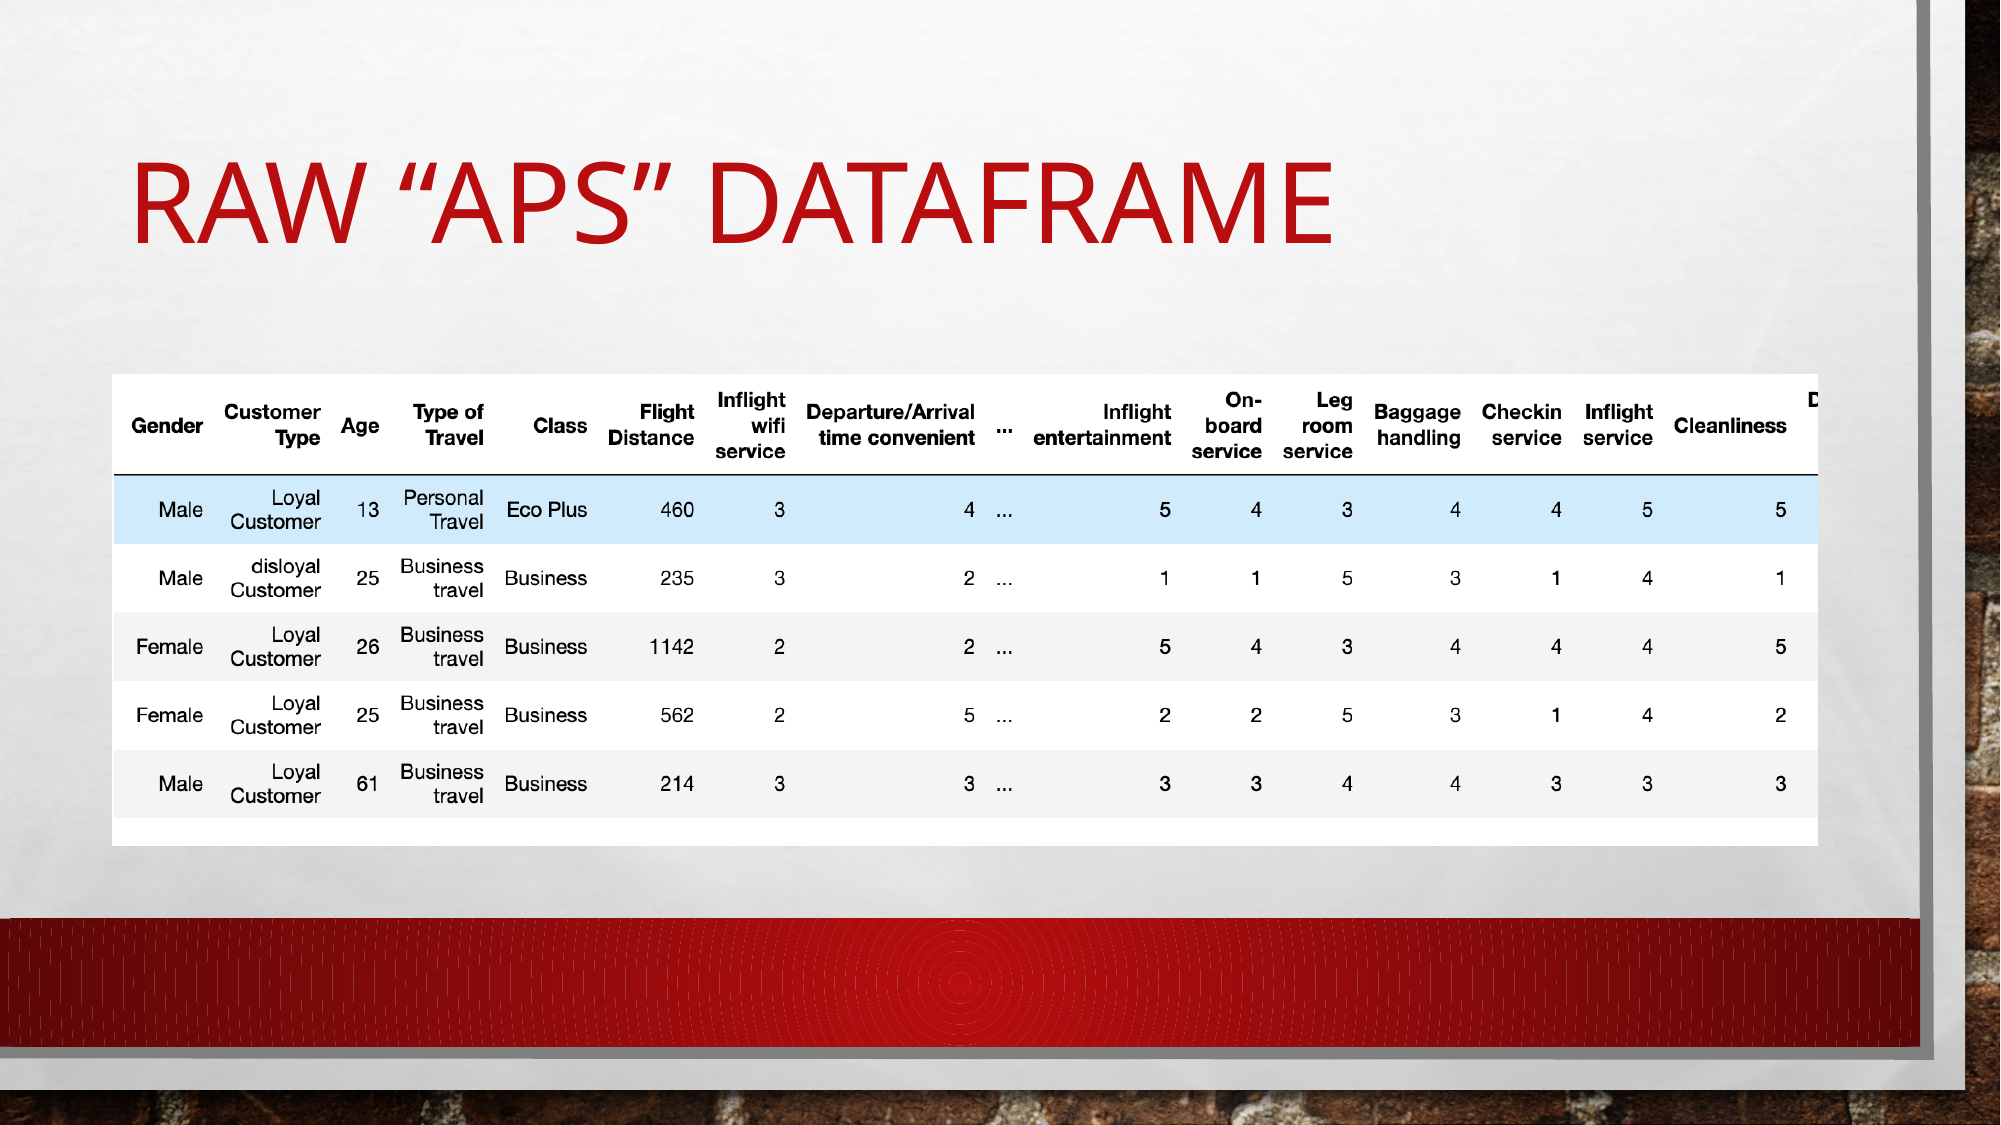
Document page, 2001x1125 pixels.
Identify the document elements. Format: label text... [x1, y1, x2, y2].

picture [0, 0, 2000, 1125]
title RAW “APS” DataFrame [112, 112, 1818, 302]
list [112, 374, 1819, 846]
